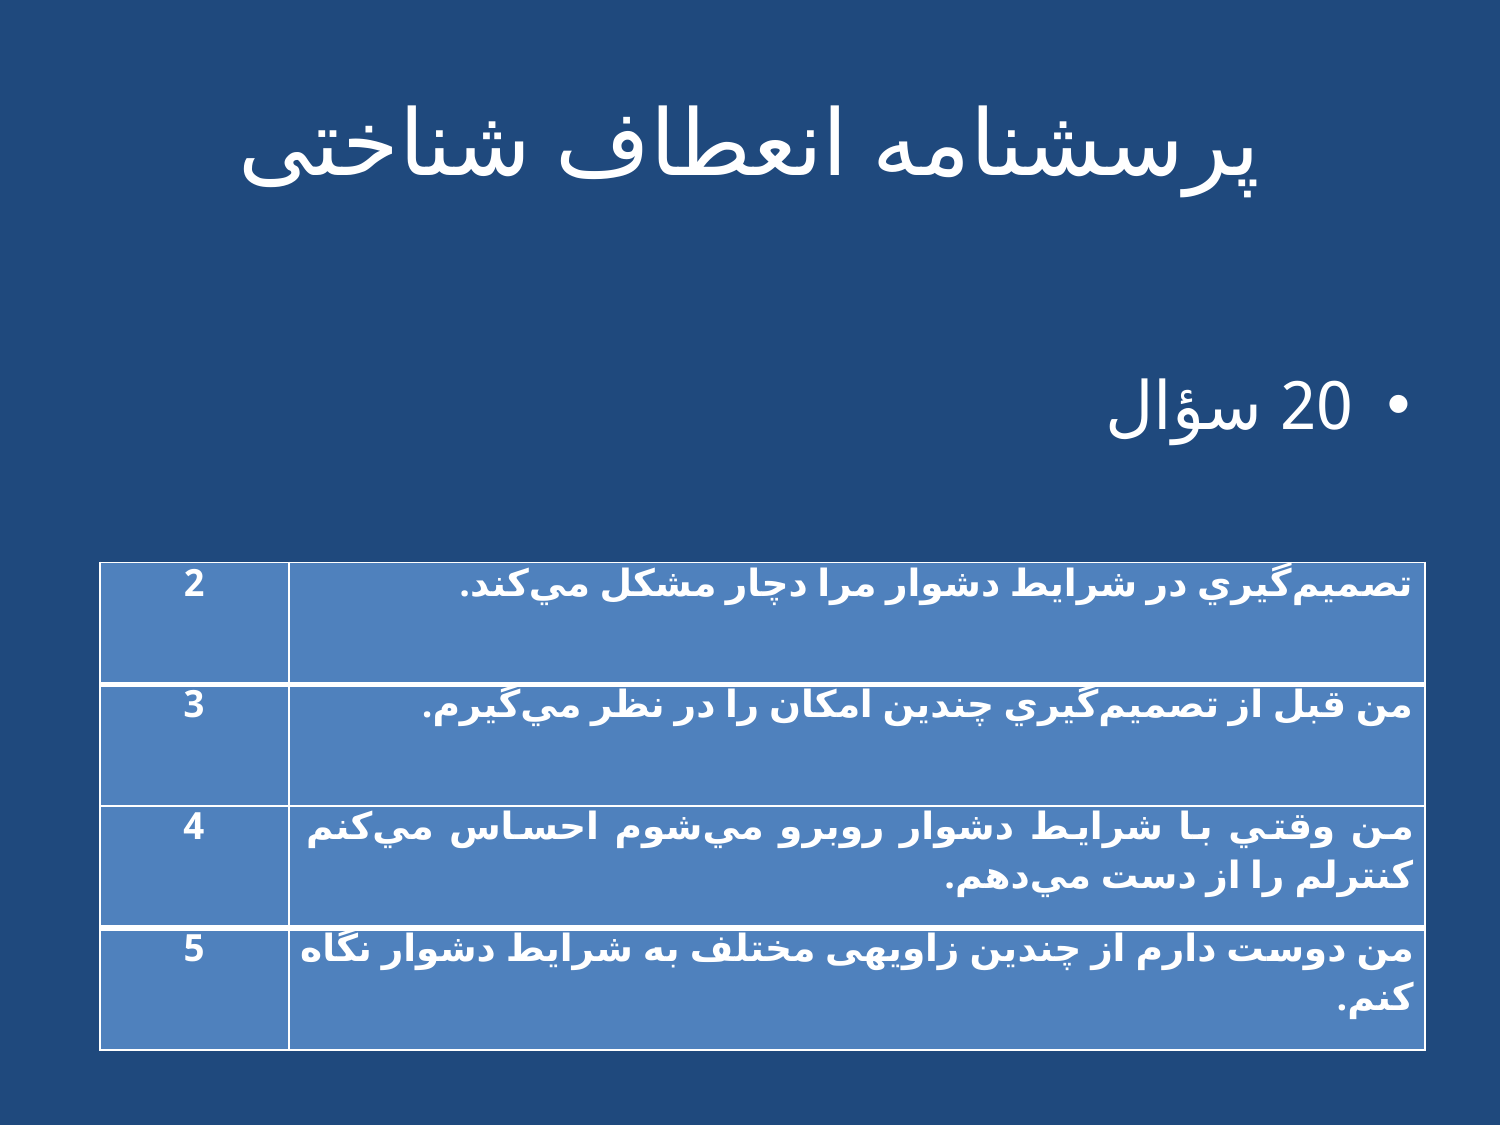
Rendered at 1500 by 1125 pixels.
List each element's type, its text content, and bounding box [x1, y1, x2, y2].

table_cell 4 [101, 807, 288, 925]
table_header تصميم‌گيري در شرايط دشوار مرا دچار مشكل مي‌كند. [290, 563, 1424, 682]
table_cell من وقتي با شرايط دشوار روبرو مي‌شوم احساس مي‌كنم كنترلم را از دست مي‌دهم. [290, 807, 1424, 925]
list 20 سؤال [75, 262, 1425, 1005]
title پرسشنامه انعطاف شناختی [75, 45, 1425, 233]
table_cell 5 [101, 931, 288, 1049]
table_cell 3 [101, 687, 288, 805]
table_cell من قبل از تصميم‌گيري چندين امکان را در نظر مي‌گيرم. [290, 687, 1424, 805]
table_cell من دوست دارم از چندين زاويه­ی مختلف به شرايط دشوار نگاه كنم. [290, 931, 1424, 1049]
table_header 2 [101, 563, 288, 682]
